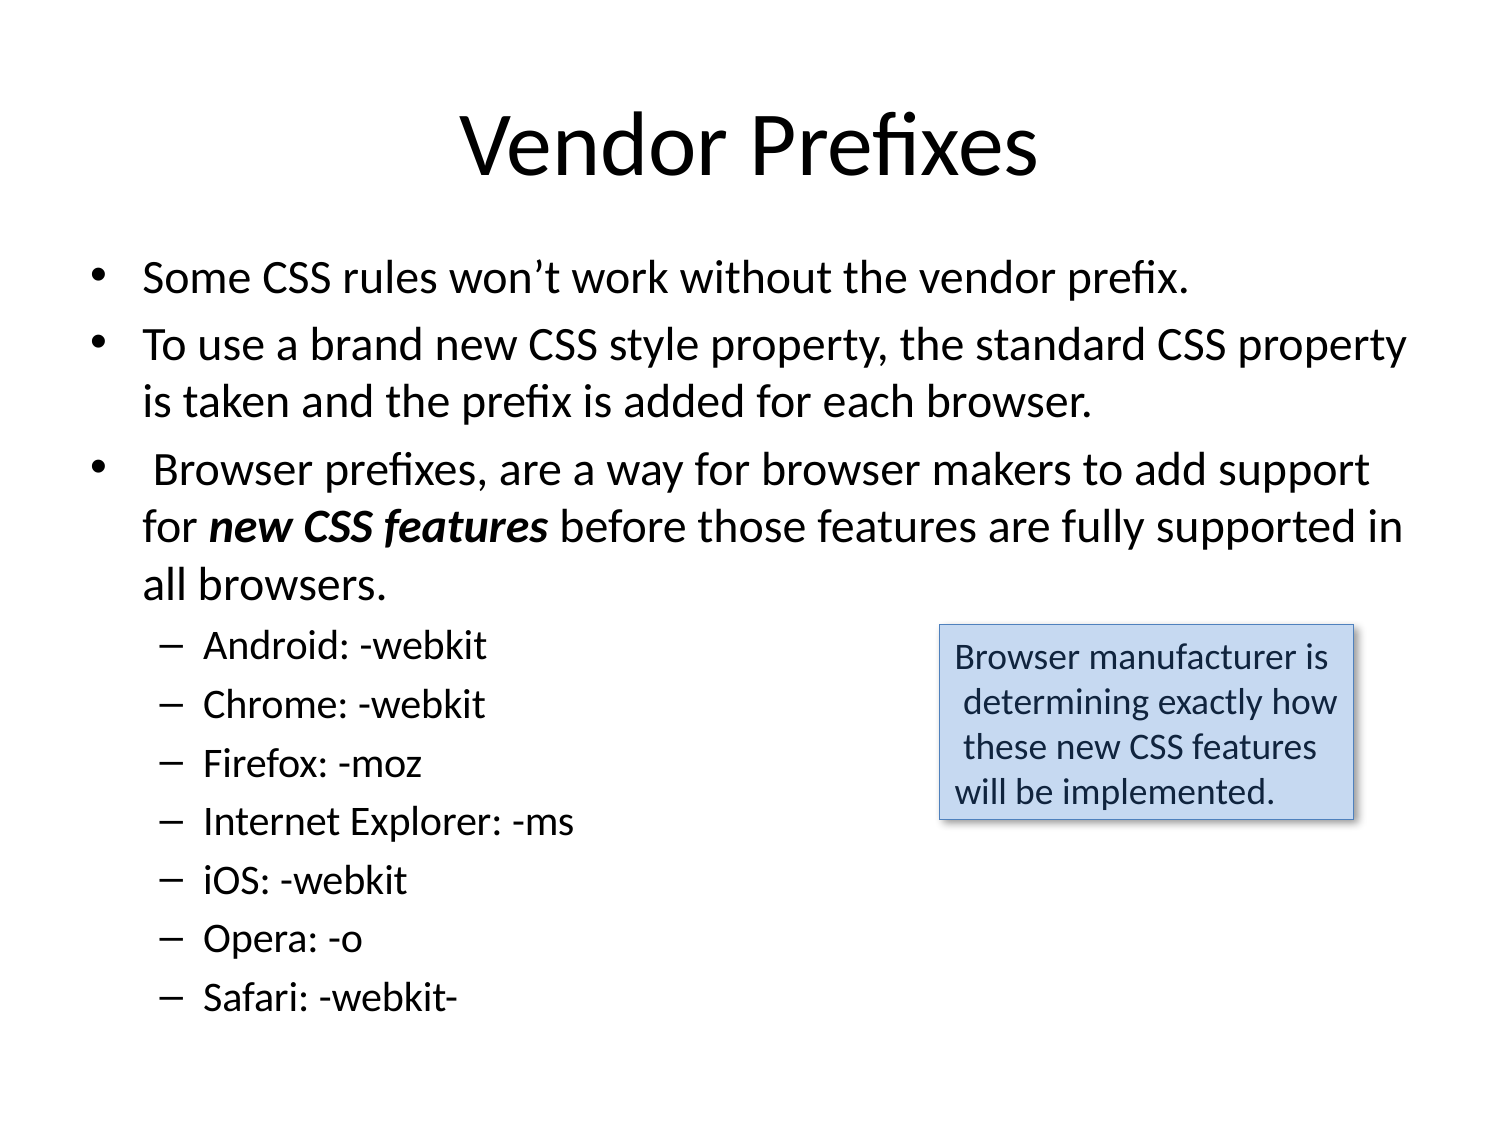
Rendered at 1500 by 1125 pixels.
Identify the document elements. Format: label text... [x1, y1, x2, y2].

text_box Browser manufacturer is determining exactly how these new CSS features will be implemented. [939, 624, 1354, 820]
title Vendor Prefixes [75, 45, 1425, 233]
list Some CSS rules won’t work without the vendor prefix. To use a brand new CSS style property, the standard CSS property is taken and the prefix is added for each browser. Browser prefixes, are a way for browser makers to add support for new CSS features before those features are fully supported in all browsers. Android: -webkit Chrome: -webkit Firefox: -moz Internet Explorer: -ms iOS: -webkit Opera: -o Safari: -webkit- [75, 237, 1425, 1030]
